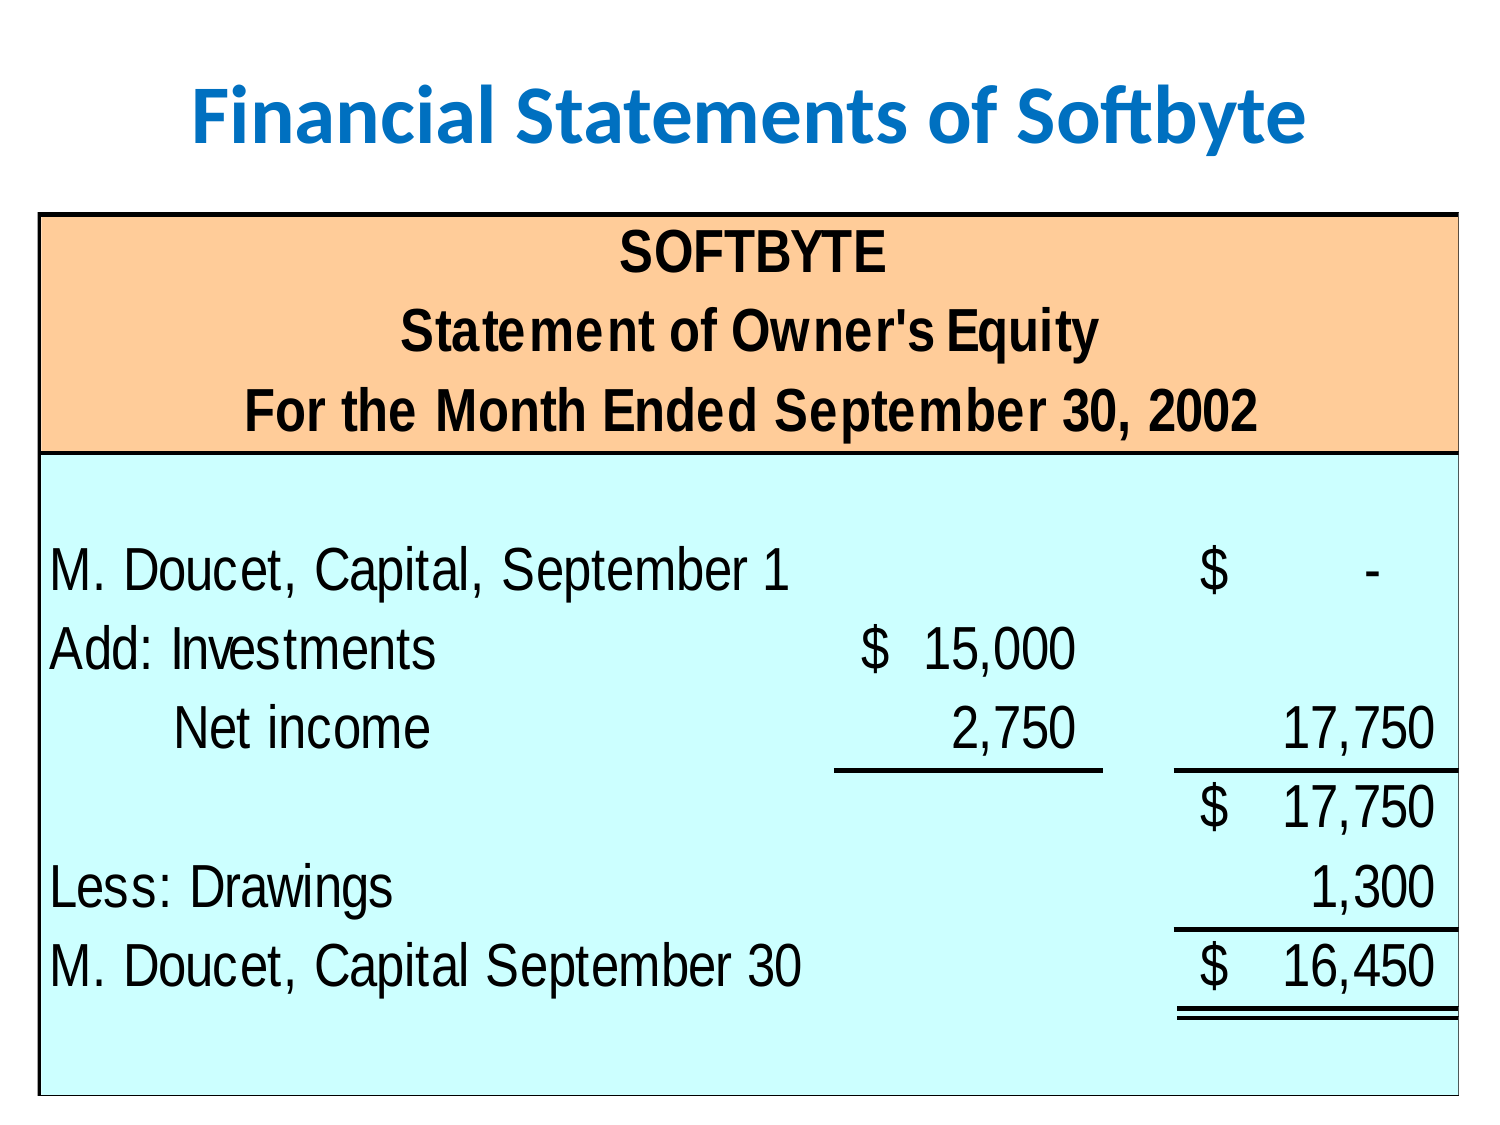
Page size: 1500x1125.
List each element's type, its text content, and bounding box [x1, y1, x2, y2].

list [37, 212, 1463, 1101]
title Financial Statements of Softbyte [75, 45, 1425, 175]
